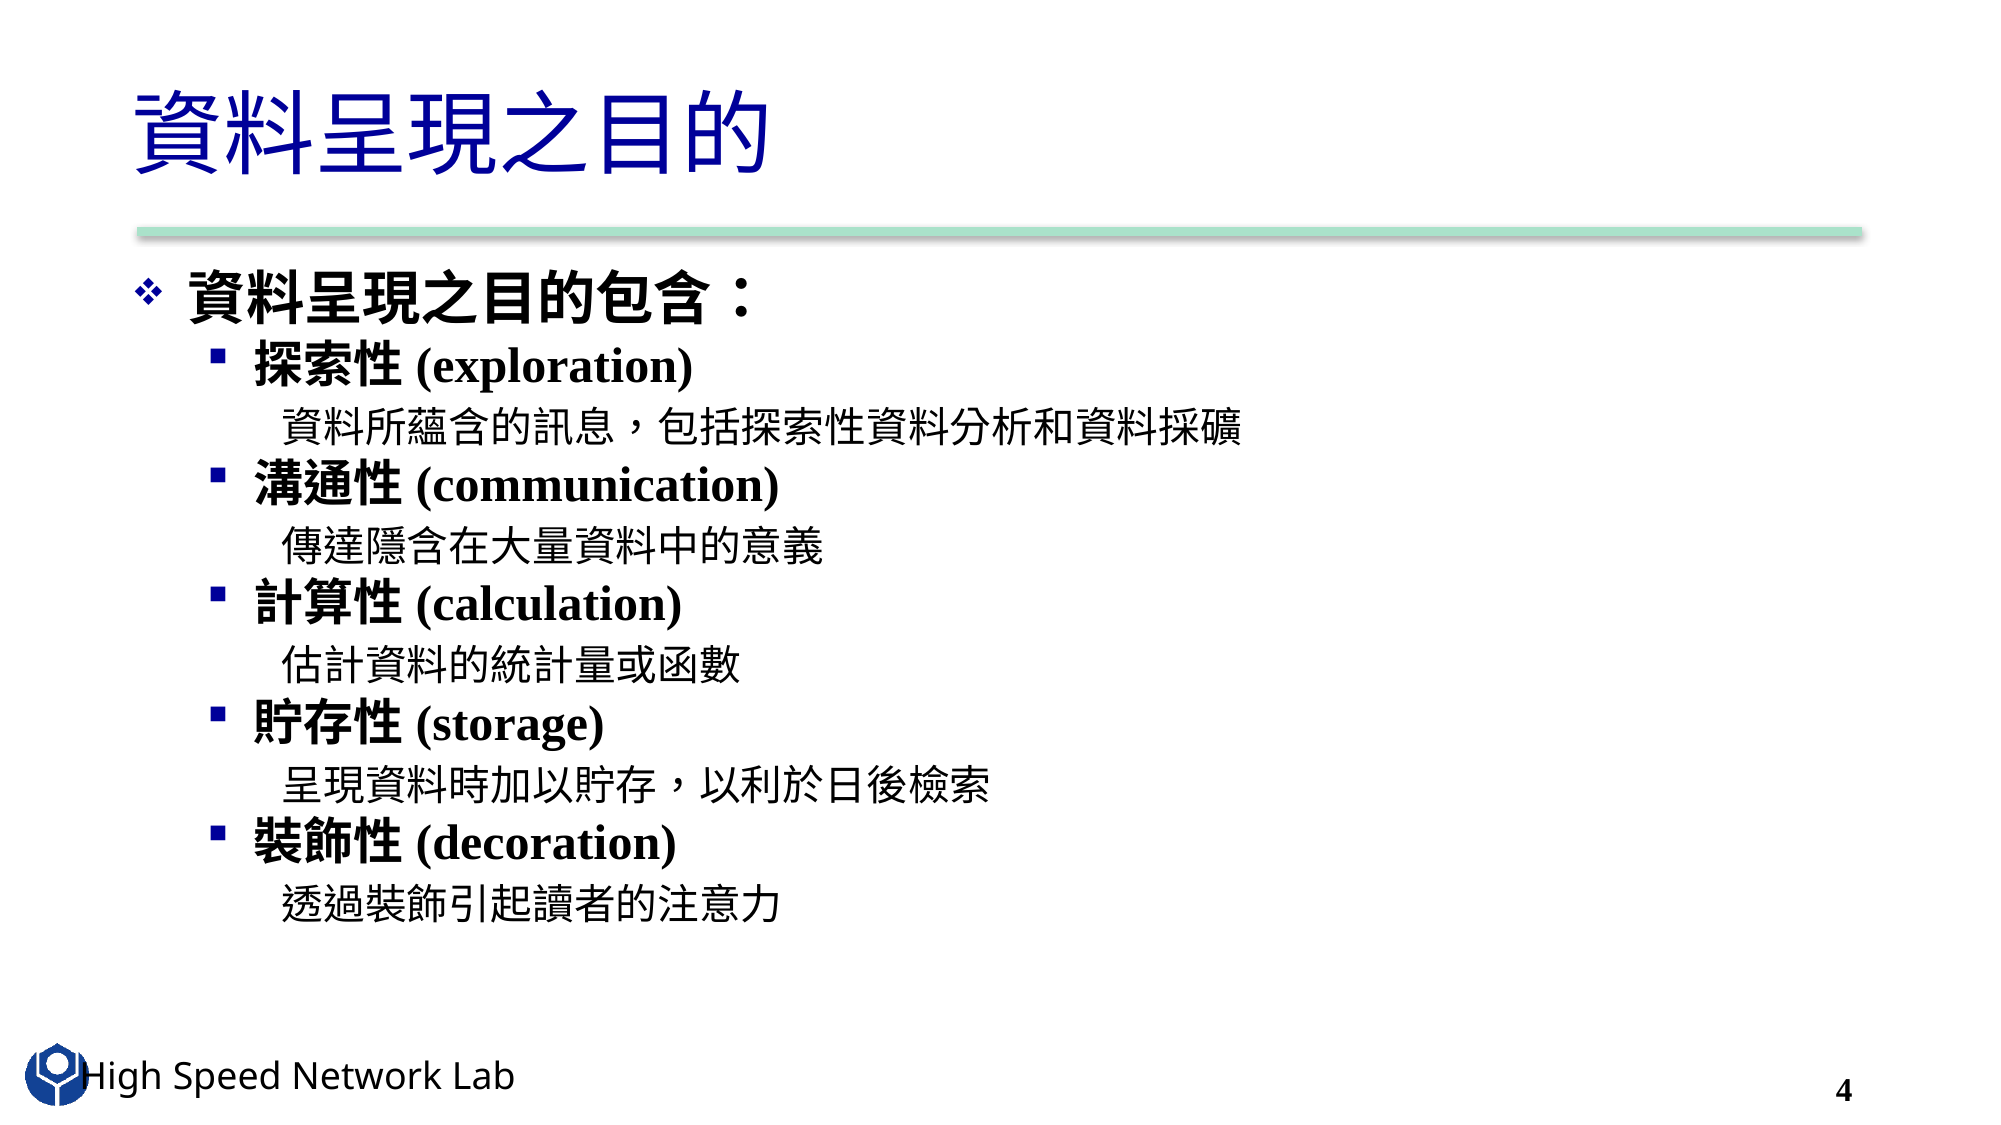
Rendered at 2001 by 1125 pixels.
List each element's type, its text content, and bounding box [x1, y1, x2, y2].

list 資料呈現之目的包含： 探索性(exploration) 資料所蘊含的訊息，包括探索性資料分析和資料採礦 溝通性(communication) 傳達隱含在大量資料中的意義 計算性(calculation) 估計資料的統計量或函數 貯存性(storage) 呈現資料時加以貯存，以利於日後檢索 裝飾性(decoration) 透過裝飾引起讀者的注意力 [116, 264, 1817, 1027]
slide_number 4 [1820, 1059, 1969, 1106]
picture [25, 1043, 89, 1106]
title 資料呈現之目的 [116, 37, 1817, 225]
